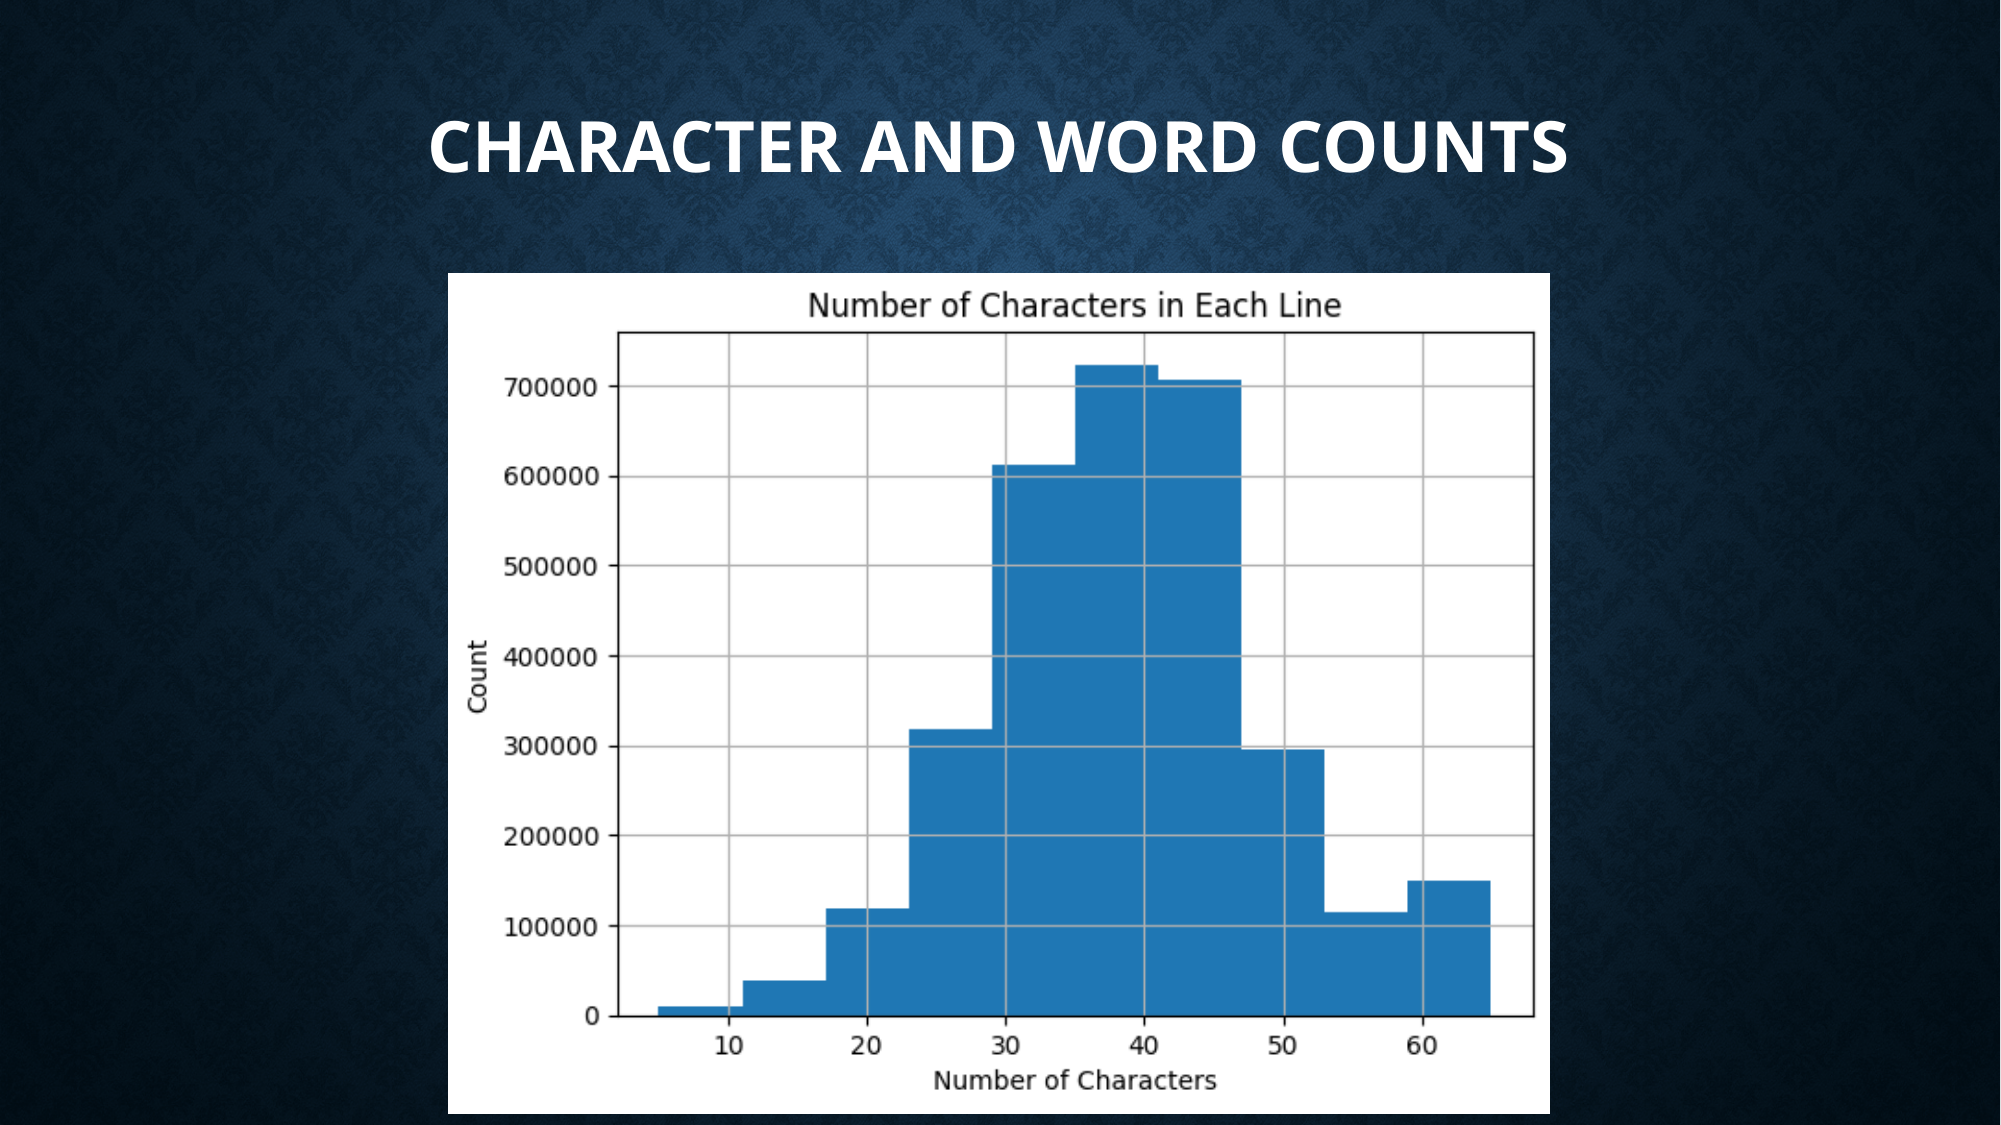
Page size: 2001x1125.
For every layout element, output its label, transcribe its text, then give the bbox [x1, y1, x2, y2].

title Character and word counts [149, 40, 1849, 259]
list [447, 273, 1551, 1114]
